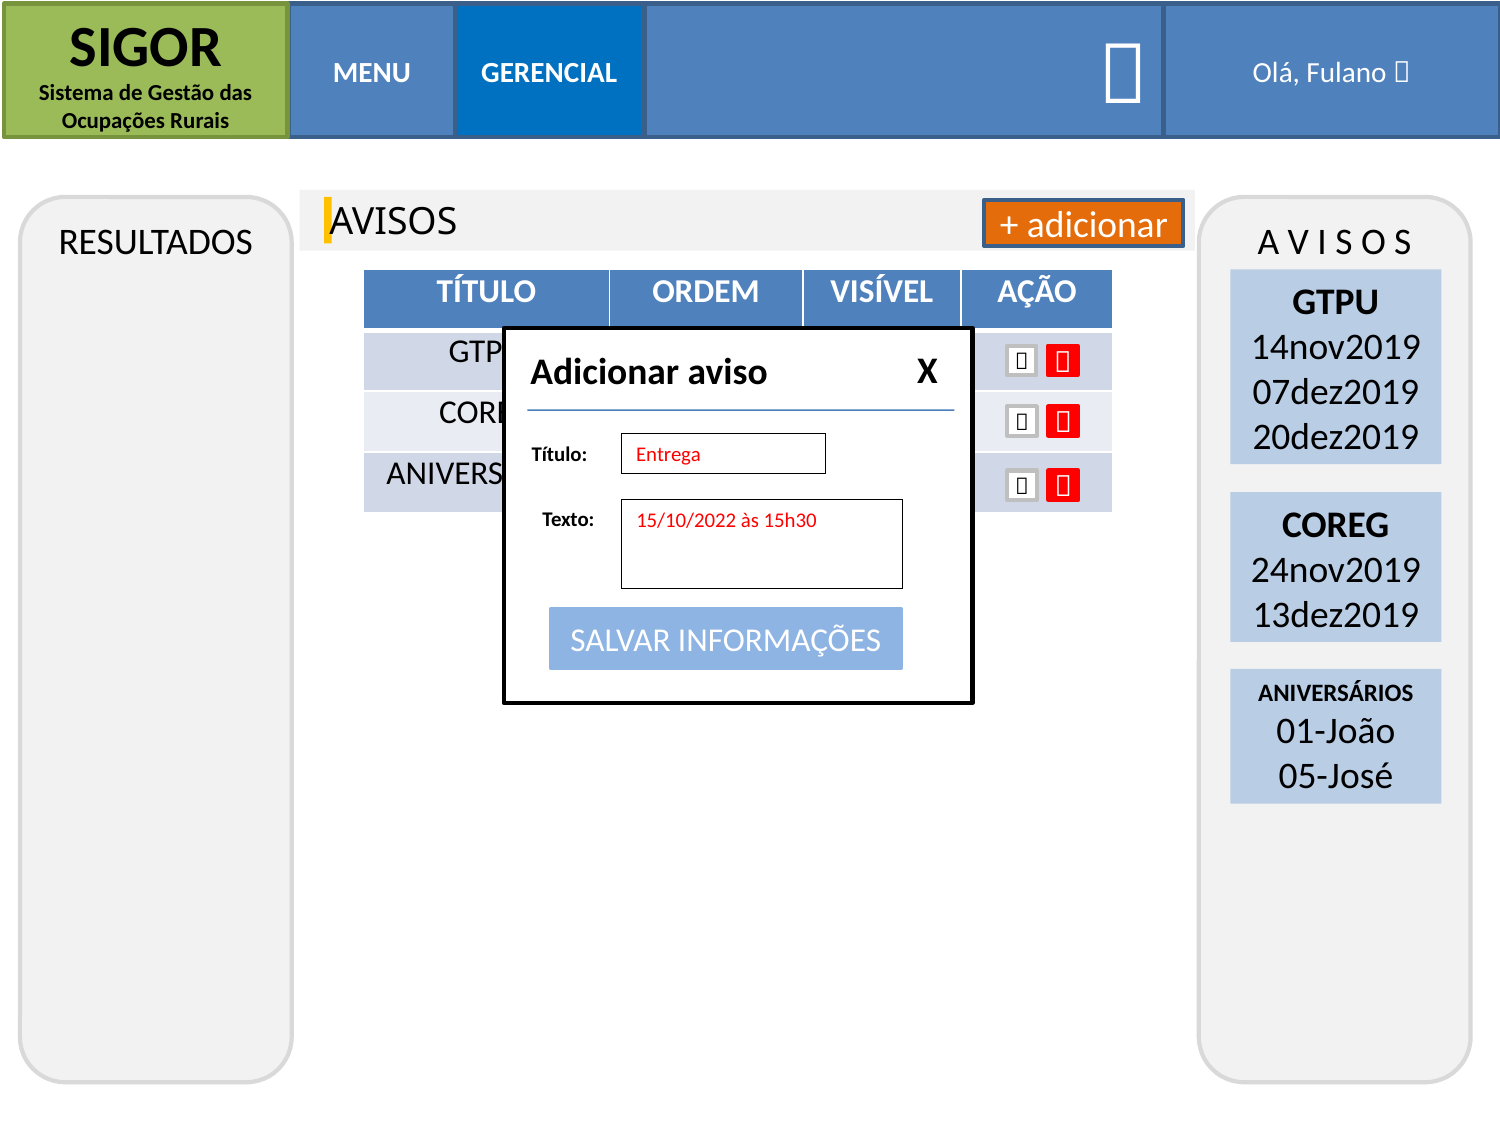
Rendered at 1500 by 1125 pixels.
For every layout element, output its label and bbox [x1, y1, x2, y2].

table_header [962, 270, 1112, 328]
table_cell [975, 392, 1112, 451]
text_box [1046, 344, 1080, 377]
text_box [1005, 344, 1038, 377]
text_box [1046, 468, 1080, 502]
text_box [1005, 468, 1039, 502]
table_cell [975, 333, 1112, 390]
table_header [804, 270, 960, 326]
text_box [1046, 404, 1080, 438]
table_header [364, 270, 609, 328]
table_cell [975, 453, 1112, 512]
table_header [610, 270, 802, 326]
text_box [17, 194, 294, 1085]
table_cell [364, 453, 502, 512]
text_box [1005, 404, 1039, 438]
text_box [492, 326, 975, 705]
text_box [2, 1, 1500, 139]
table_cell [364, 392, 502, 451]
table_cell [364, 333, 502, 390]
text_box [297, 188, 1473, 1085]
